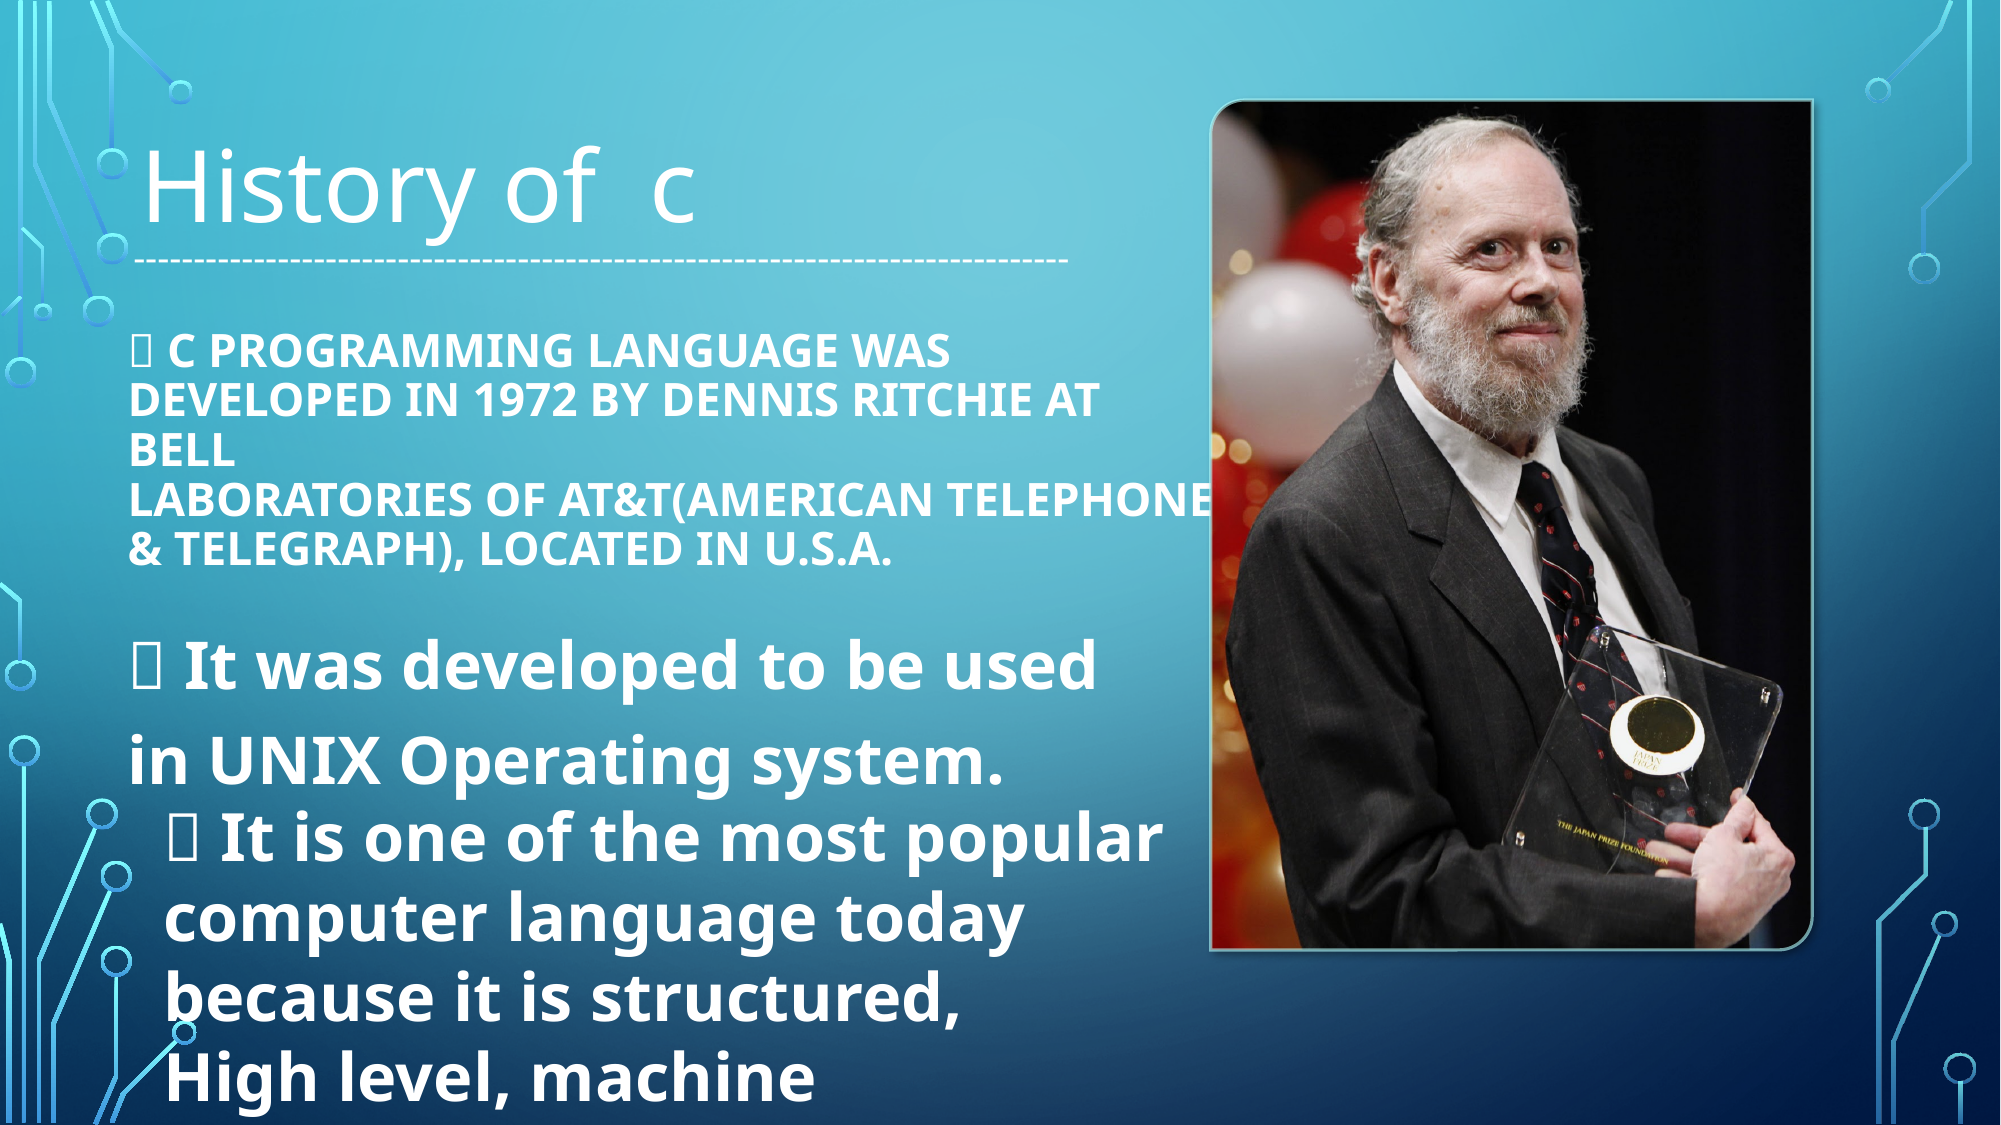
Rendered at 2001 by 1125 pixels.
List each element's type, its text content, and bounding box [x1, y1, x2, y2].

title  C programming language was developed in 1972 by Dennis Ritchie at bell laboratories of AT&T(American Telephone & Telegraph), located in U.S.A. [112, 283, 1208, 584]
text_box  It is one of the most popular computer language today because it is structured, High level, machine dependent language. [148, 787, 1211, 1125]
picture [1210, 99, 1813, 951]
list  It was developed to be used in UNIX Operating system. [112, 600, 1124, 900]
text_box ------------------------------------------------------------------------------ [118, 226, 1152, 287]
text_box History of c [125, 114, 1173, 250]
